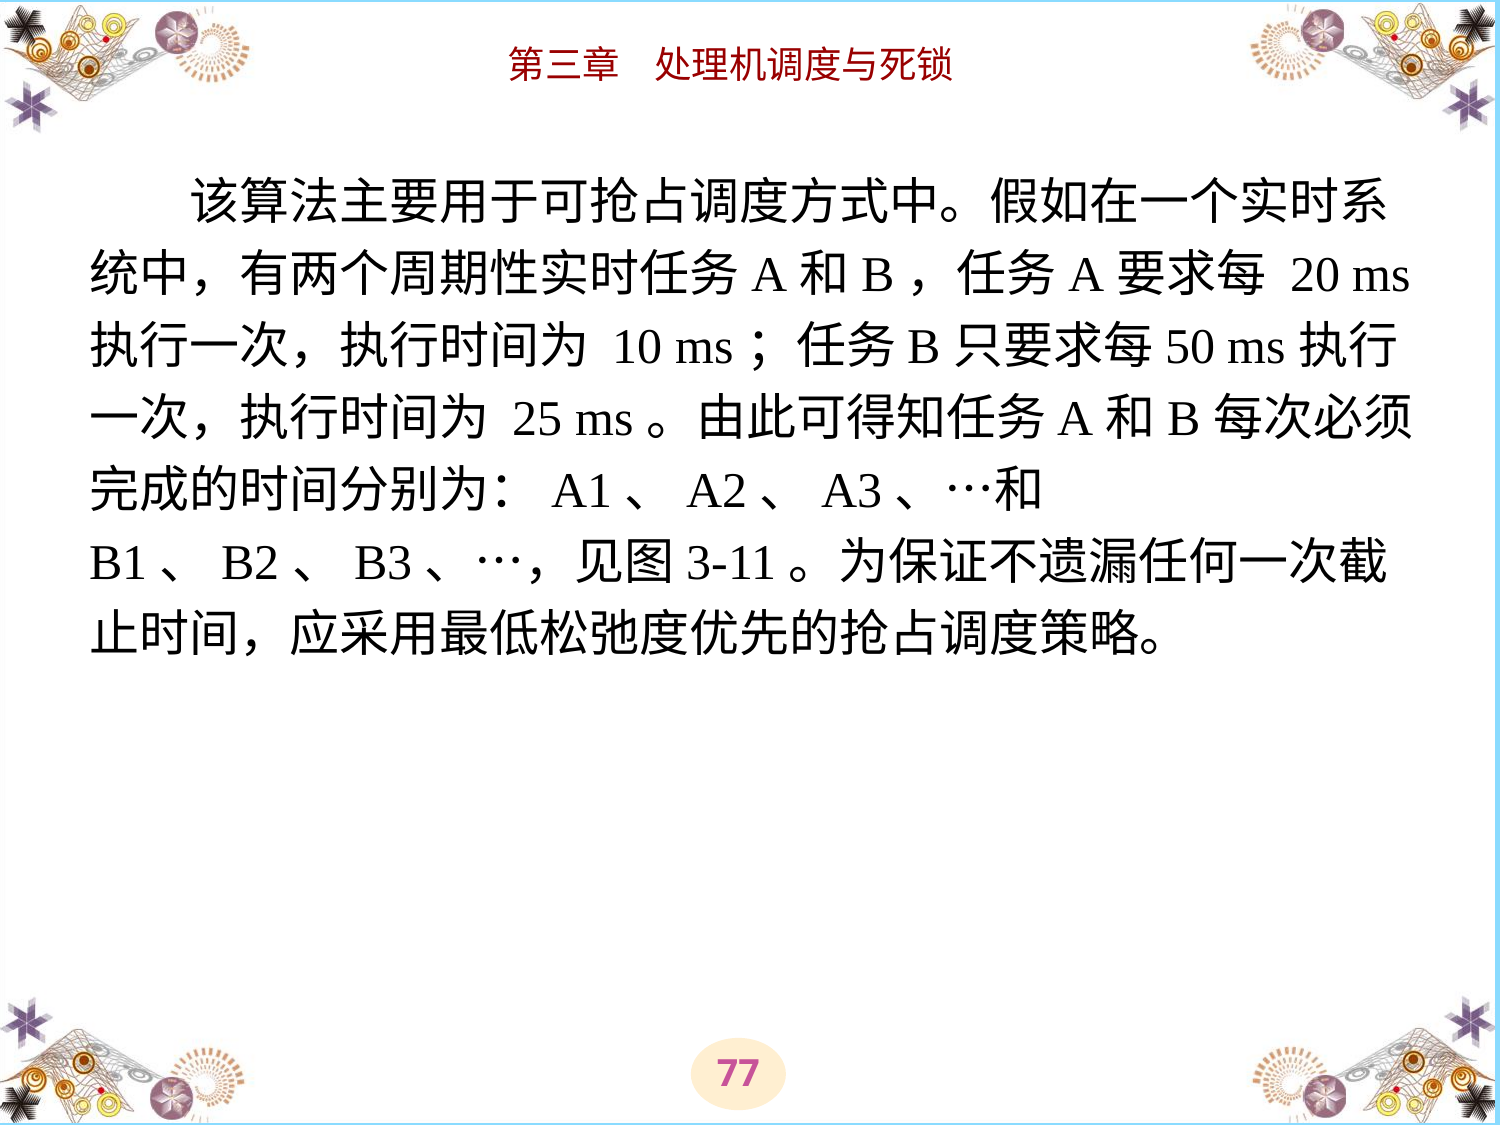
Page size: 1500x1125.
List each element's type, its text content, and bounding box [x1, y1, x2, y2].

picture [0, 2, 1495, 1123]
text_box 该算法主要用于可抢占调度方式中。假如在一个实时系统中，有两个周期性实时任务A和B，任务A要求每 20 ms执行一次，执行时间为 10 ms；任务B只要求每50 ms执行一次，执行时间为 25 ms。由此可得知任务A和B每次必须完成的时间分别为：A1、A2、A3、…和B1、B2、B3、…，见图3-11。为保证不遗漏任何一次截止时间，应采用最低松弛度优先的抢占调度策略。 [74, 149, 1438, 669]
